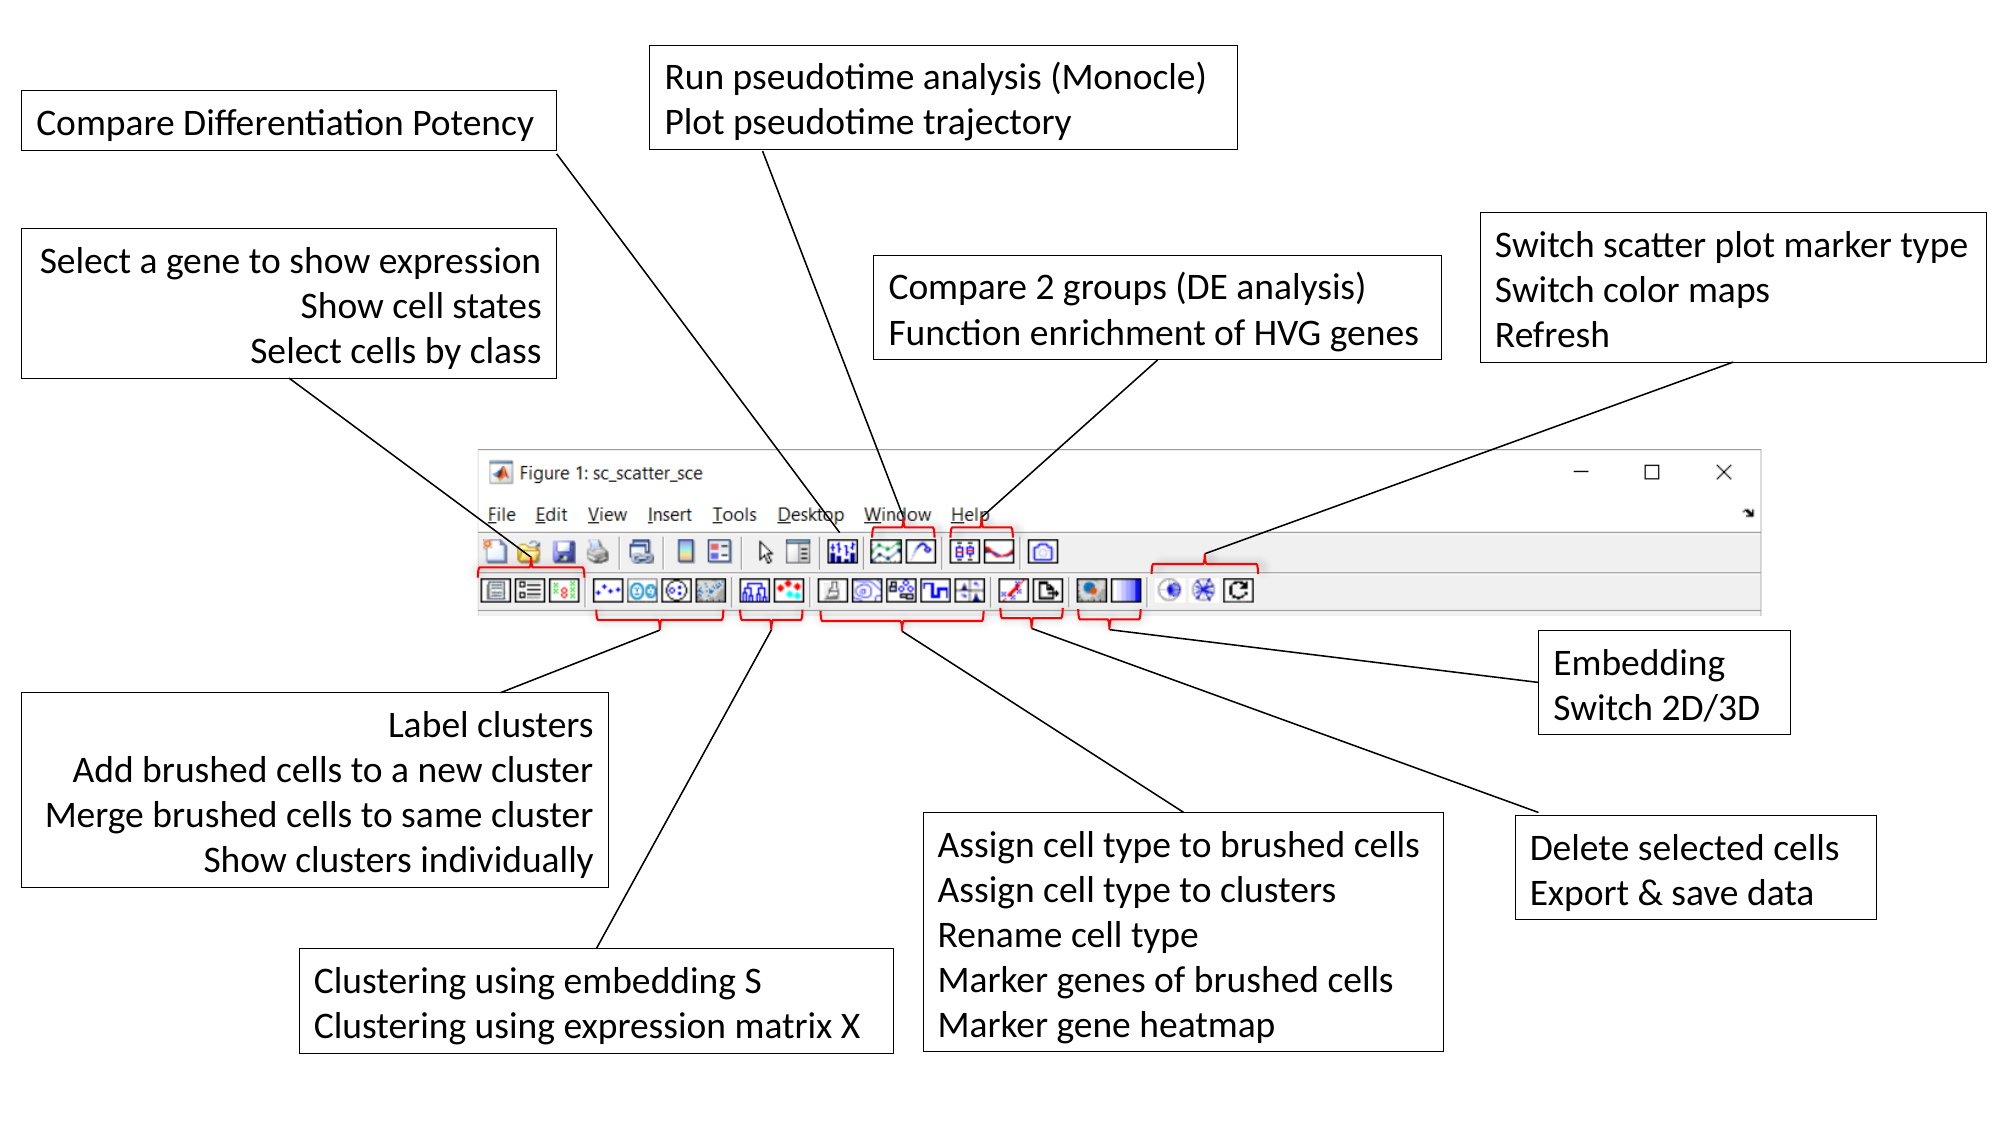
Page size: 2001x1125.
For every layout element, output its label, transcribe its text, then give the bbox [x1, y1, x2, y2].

text_box Delete selected cells Export & save data [1515, 815, 1877, 920]
text_box Label clusters Add brushed cells to a new cluster Merge brushed cells to same cluster Show clusters individually [21, 692, 596, 888]
picture [477, 449, 1762, 616]
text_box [500, 630, 596, 693]
text_box Run pseudotime analysis (Monocle) Plot pseudotime trajectory [649, 45, 1238, 150]
text_box [1078, 616, 1141, 628]
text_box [1031, 628, 1539, 813]
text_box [556, 153, 840, 533]
text_box Assign cell type to brushed cells Assign cell type to clusters Rename cell type Marker genes of brushed cells Marker gene heatmap [923, 813, 1444, 1052]
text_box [762, 151, 904, 518]
text_box [596, 616, 724, 630]
text_box [820, 616, 984, 632]
text_box Compare Differentiation Potency [21, 90, 557, 151]
text_box Switch scatter plot marker type Switch color maps Refresh [1480, 212, 1987, 363]
text_box Select a gene to show expression Show cell states Select cells by class [21, 228, 556, 379]
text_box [902, 631, 1031, 813]
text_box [596, 630, 772, 949]
text_box [1000, 616, 1063, 628]
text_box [288, 379, 531, 558]
text_box Embedding Switch 2D/3D [1539, 630, 1791, 735]
text_box Compare 2 groups (DE analysis) Function enrichment of HVG genes [904, 255, 1442, 360]
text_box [981, 361, 1158, 518]
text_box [1109, 629, 1539, 684]
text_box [1204, 363, 1734, 554]
text_box Clustering using embedding S Clustering using expression matrix X [299, 948, 894, 1054]
text_box [740, 616, 803, 630]
